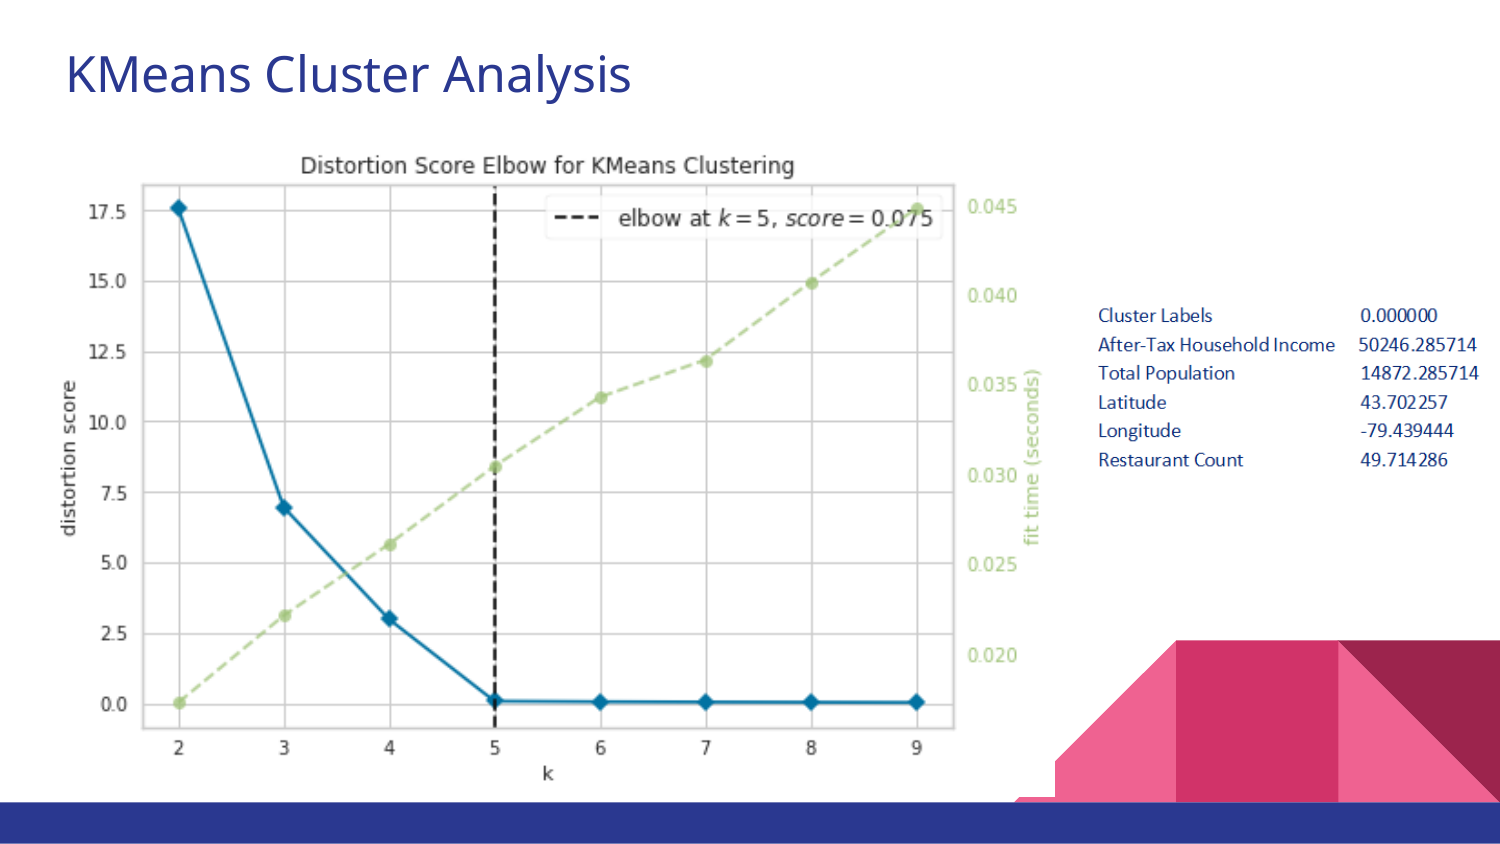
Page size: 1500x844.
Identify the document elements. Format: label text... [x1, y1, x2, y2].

picture [1096, 298, 1500, 480]
picture [49, 142, 1055, 797]
title KMeans Cluster Analysis [63, 38, 1437, 184]
